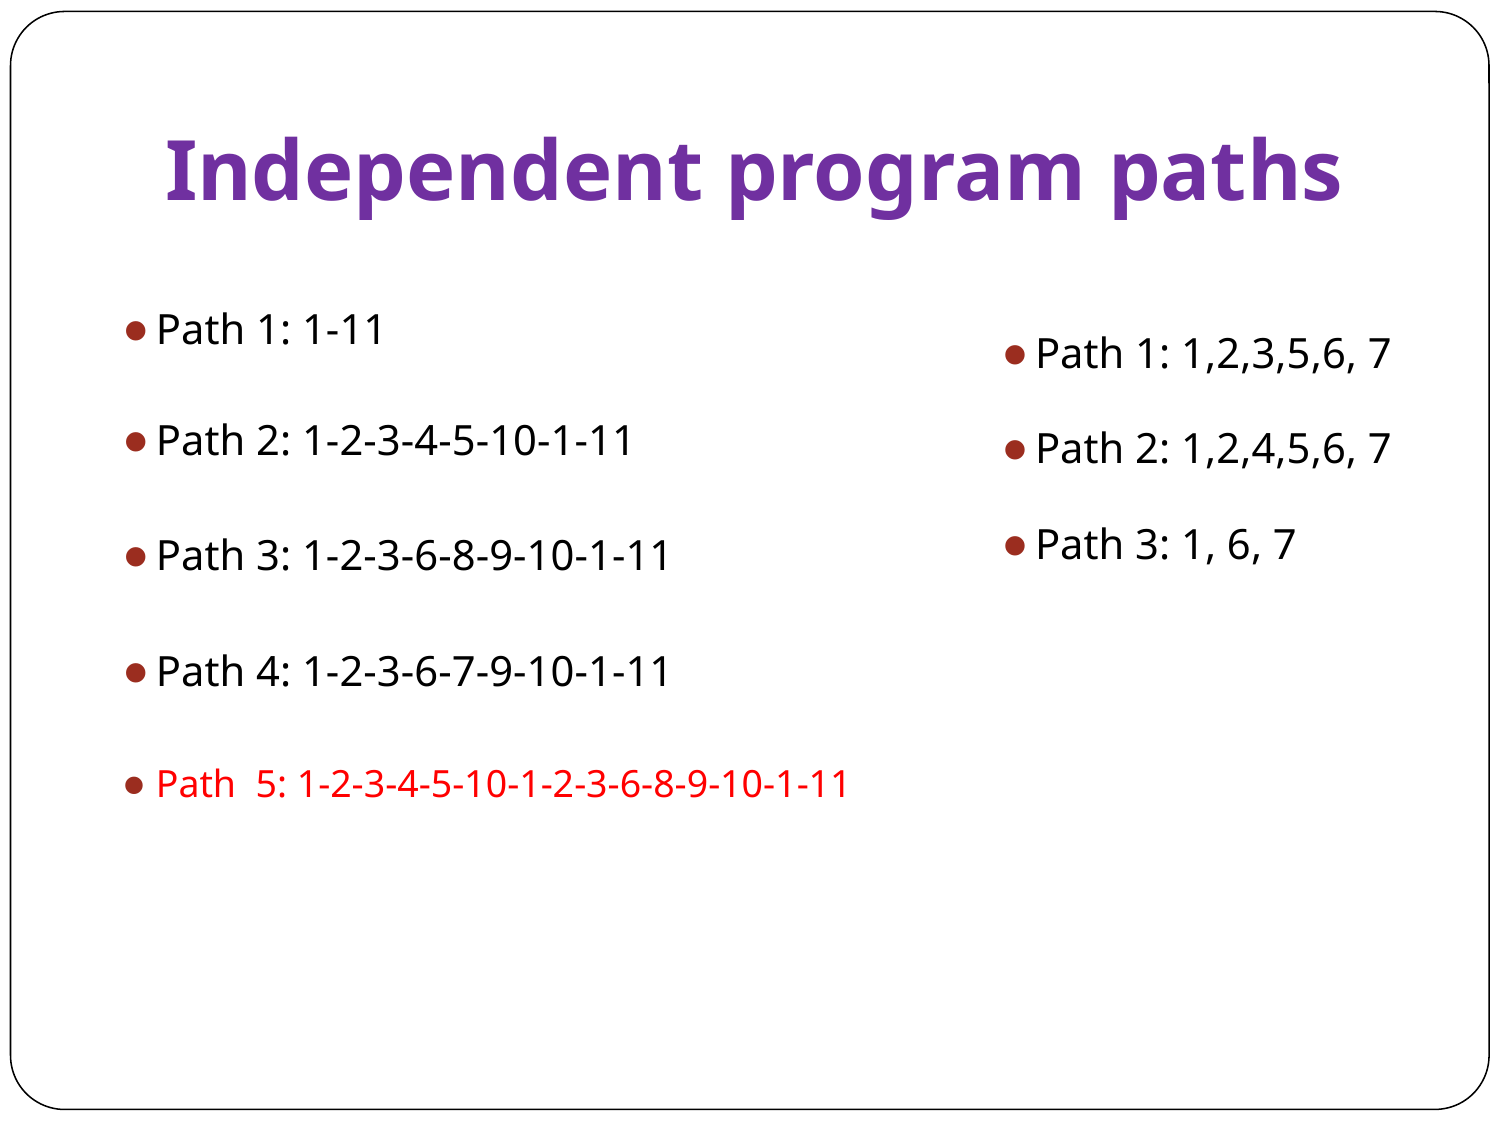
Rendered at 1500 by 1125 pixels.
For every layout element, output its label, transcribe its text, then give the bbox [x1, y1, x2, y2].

title Independent program paths [150, 45, 1425, 233]
list Path 1: 1-11 Path 2: 1-2-3-4-5-10-1-11 Path 3: 1-2-3-6-8-9-10-1-11 Path 4: 1-2-3-6-7-9-10-1-11 Path 5: 1-2-3-4-5-10-1-2-3-6-8-9-10-1-11 [50, 237, 974, 1050]
text_box Path 1: 1,2,3,5,6, 7 Path 2: 1,2,4,5,6, 7 Path 3: 1, 6, 7 [930, 328, 1459, 575]
